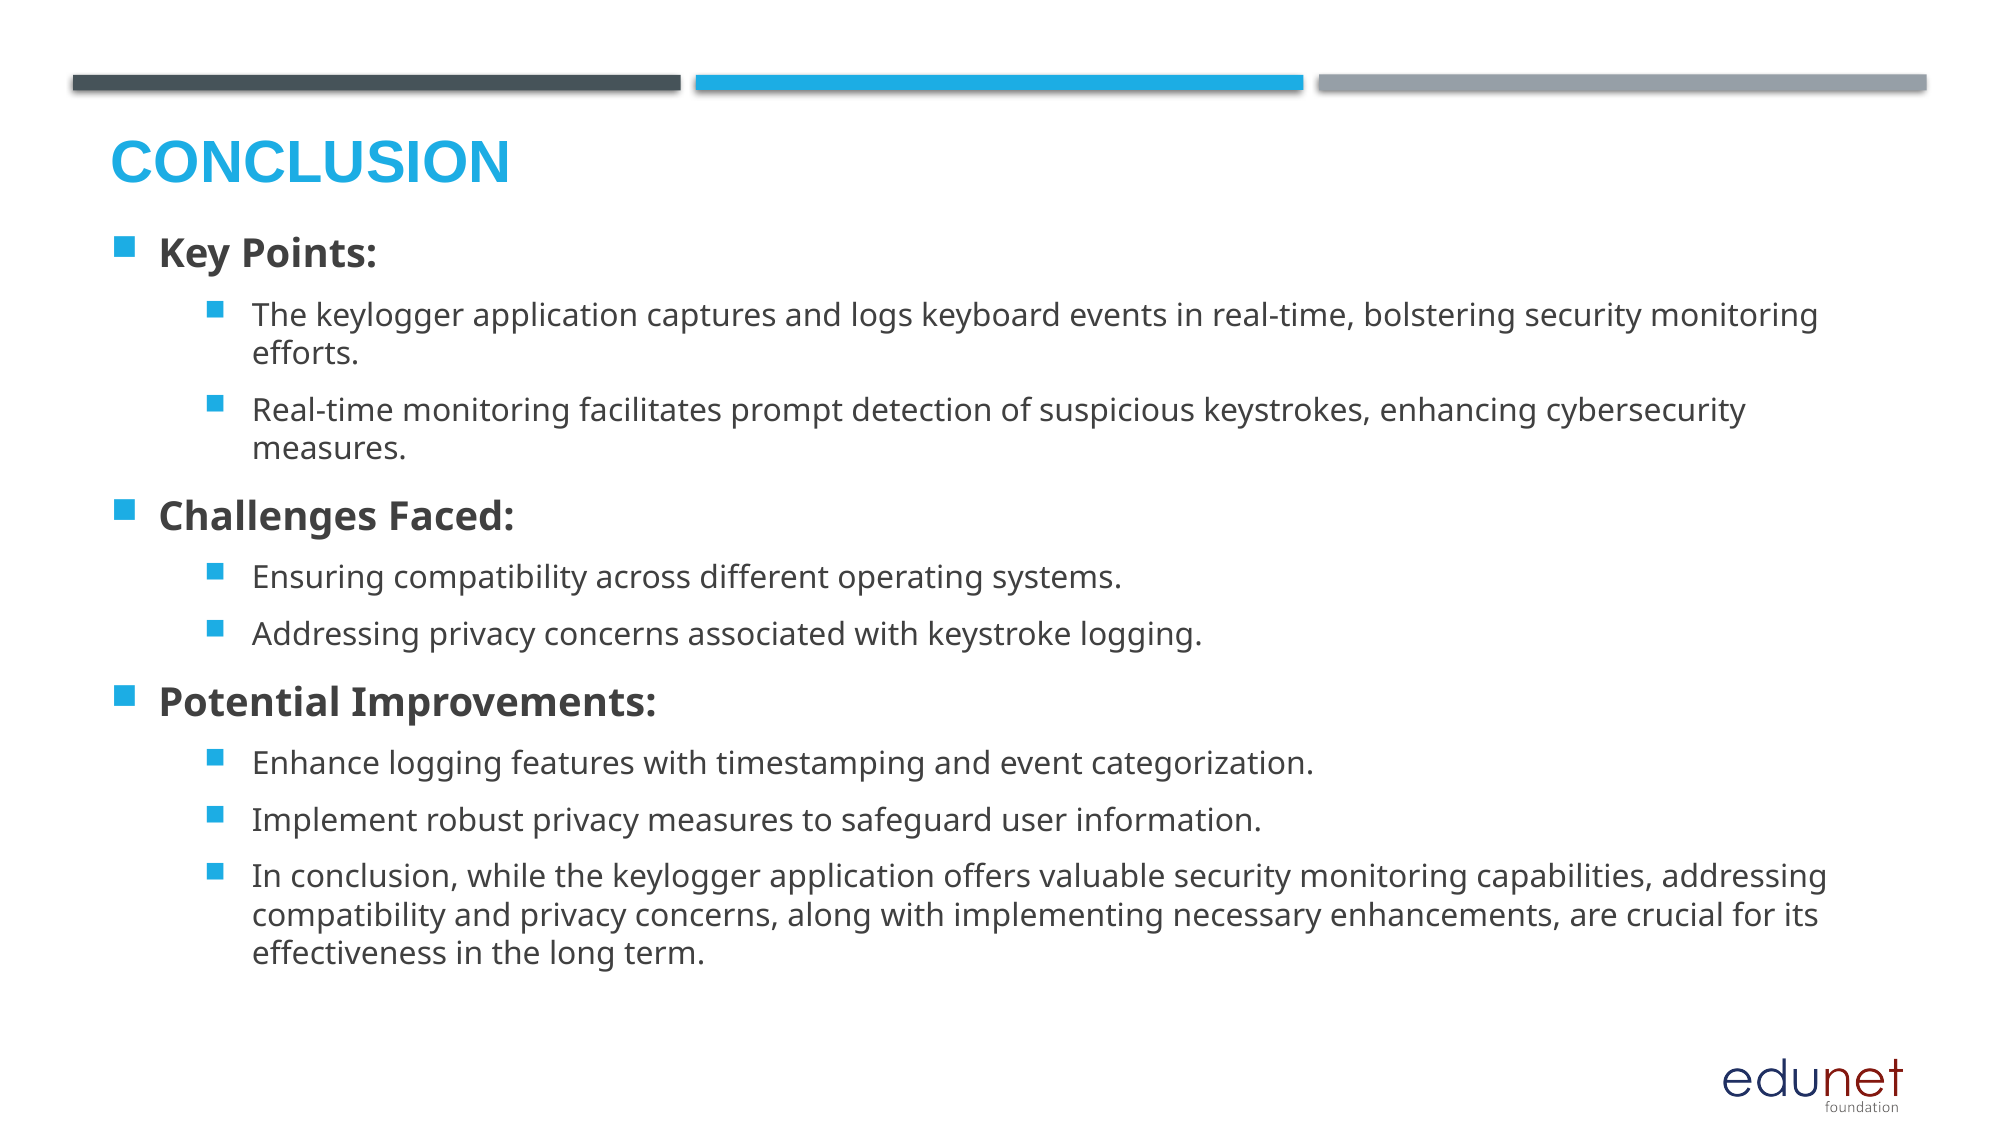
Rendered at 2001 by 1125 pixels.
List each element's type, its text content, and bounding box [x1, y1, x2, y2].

picture [1719, 1056, 1905, 1116]
list Key Points: The keylogger application captures and logs keyboard events in real-time, bolstering security monitoring efforts. Real-time monitoring facilitates prompt detection of suspicious keystrokes, enhancing cybersecurity measures. Challenges Faced: Ensuring compatibility across different operating systems. Addressing privacy concerns associated with keystroke logging. Potential Improvements: Enhance logging features with timestamping and event categorization. Implement robust privacy measures to safeguard user information. In conclusion, while the keylogger application offers valuable security monitoring capabilities, addressing compatibility and privacy concerns, along with implementing necessary enhancements, are crucial for its effectiveness in the long term. [95, 213, 1905, 981]
title Conclusion [95, 115, 1905, 203]
